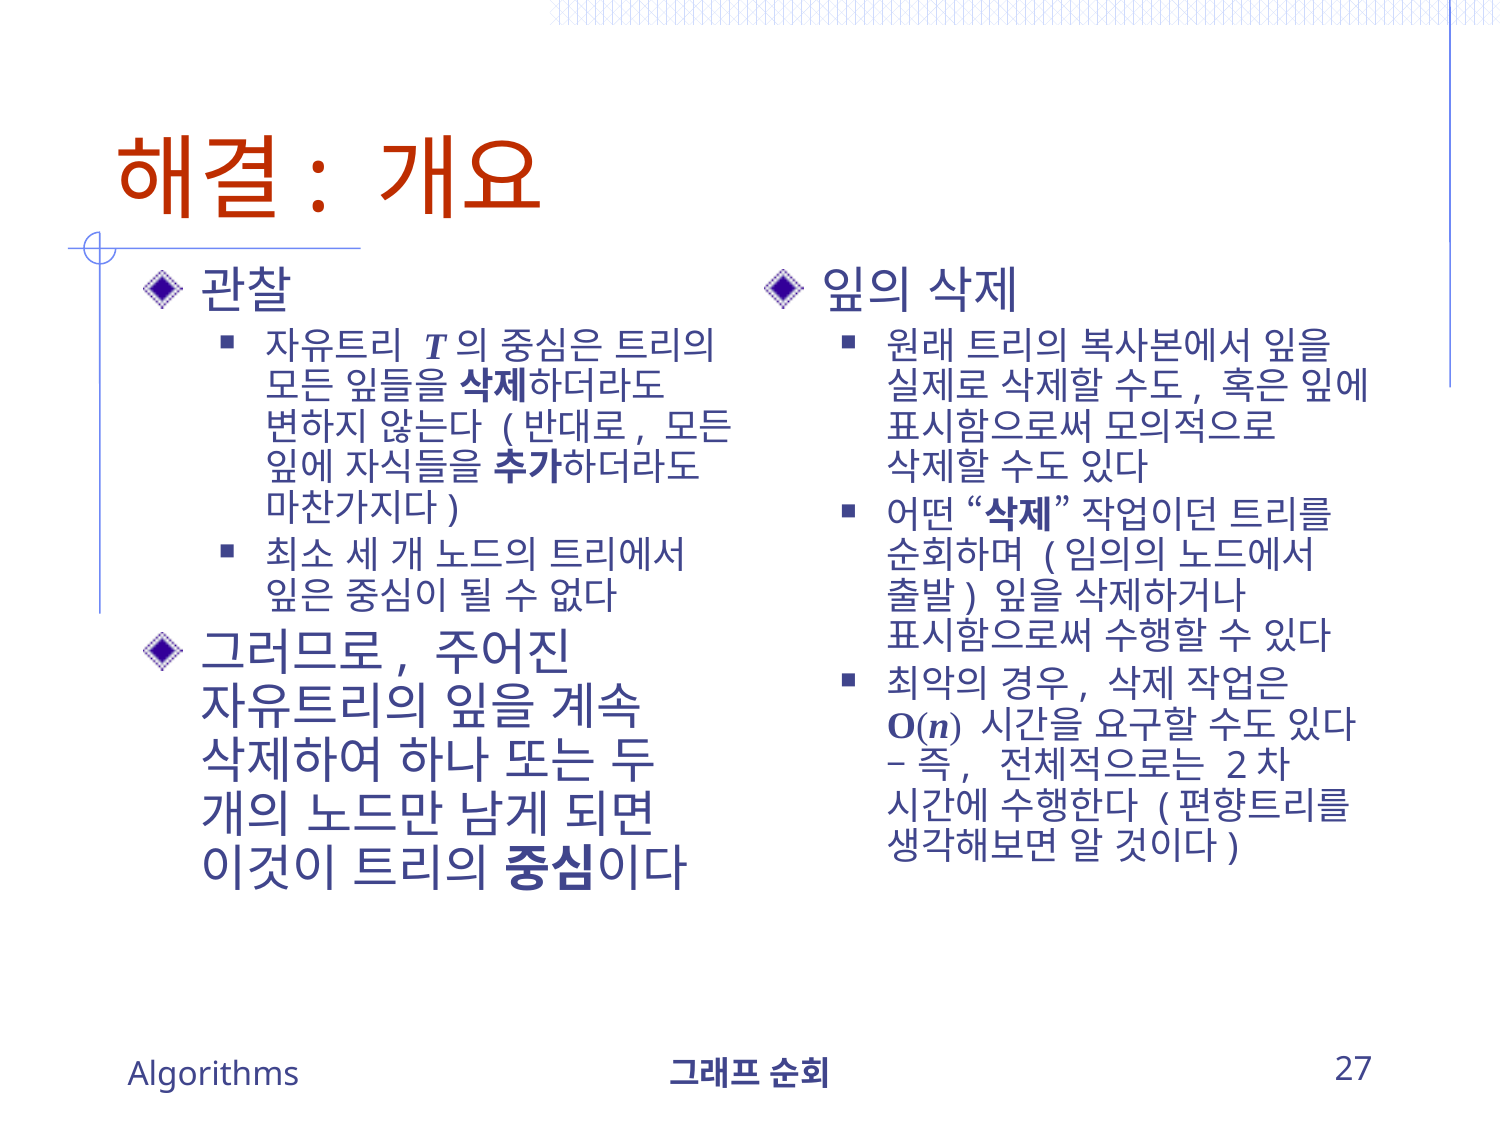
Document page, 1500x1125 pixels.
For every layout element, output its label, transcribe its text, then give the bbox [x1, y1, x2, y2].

footer 그래프 순회 [512, 1024, 988, 1101]
picture [764, 269, 804, 309]
text_box 잎의 삭제 원래 트리의 복사본에서 잎을 실제로 삭제할 수도, 혹은 잎에 표시함으로써 모의적으로 삭제할 수도 있다 어떤 “삭제” 작업이던 트리를 순회하며 (임의의 노드에서 출발) 잎을 삭제하거나 표시함으로써 수행할 수 있다 최악의 경우, 삭제 작업은 O(n) 시간을 요구할 수도 있다 – 즉, 전체적으로는 2차 시간에 수행한다 (편향트리를 생각해보면 알 것이다) [749, 257, 1395, 1008]
title 해결: 개요 [99, 49, 1395, 238]
slide_number 27 [1074, 1024, 1388, 1101]
slide_number Algorithms [112, 1024, 469, 1101]
picture [143, 270, 183, 309]
picture [143, 632, 183, 671]
list 관찰 자유트리 T의 중심은 트리의 모든 잎들을 삭제하더라도 변하지 않는다 (반대로, 모든 잎에 자식들을 추가하더라도 마찬가지다) 최소 세 개 노드의 트리에서 잎은 중심이 될 수 없다 그러므로, 주어진 자유트리의 잎을 계속 삭제하여 하나 또는 두 개의 노드만 남게 되면 이것이 트리의 중심이다 [128, 257, 751, 1009]
